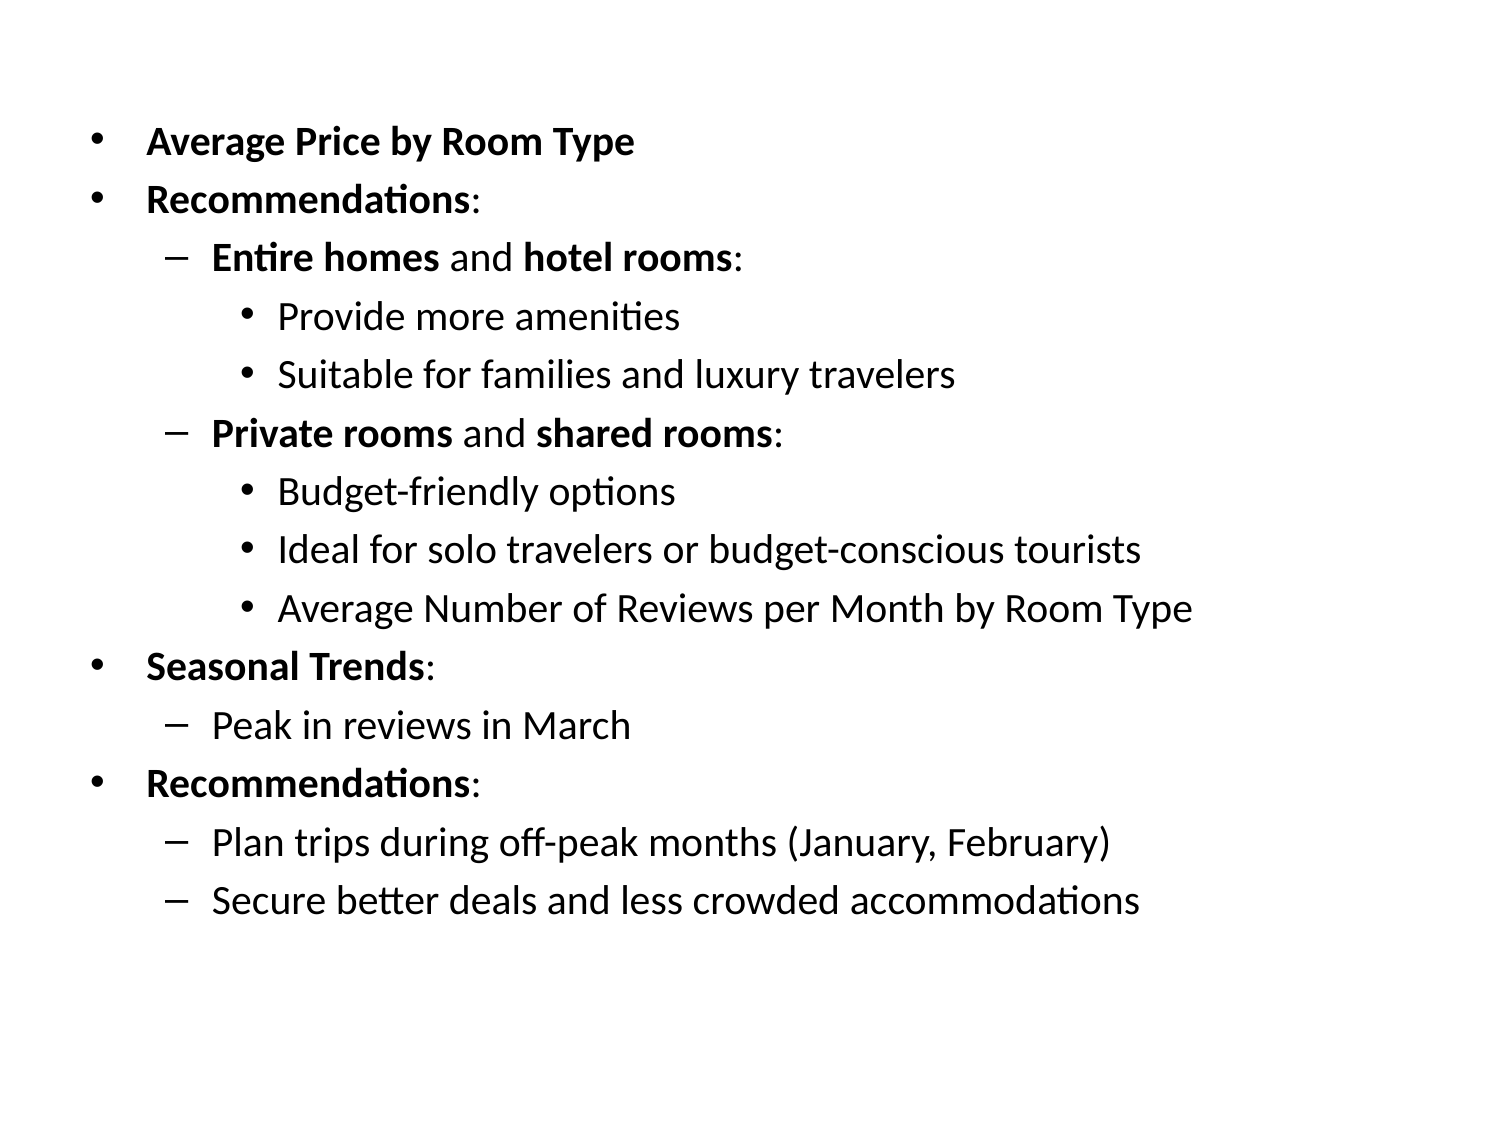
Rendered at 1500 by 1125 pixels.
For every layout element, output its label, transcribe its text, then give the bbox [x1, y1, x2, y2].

list Average Price by Room Type Recommendations: Entire homes and hotel rooms: Provide more amenities Suitable for families and luxury travelers Private rooms and shared rooms: Budget-friendly options Ideal for solo travelers or budget-conscious tourists Average Number of Reviews per Month by Room Type Seasonal Trends: Peak in reviews in March Recommendations: Plan trips during off-peak months (January, February) Secure better deals and less crowded accommodations [75, 105, 1425, 1005]
